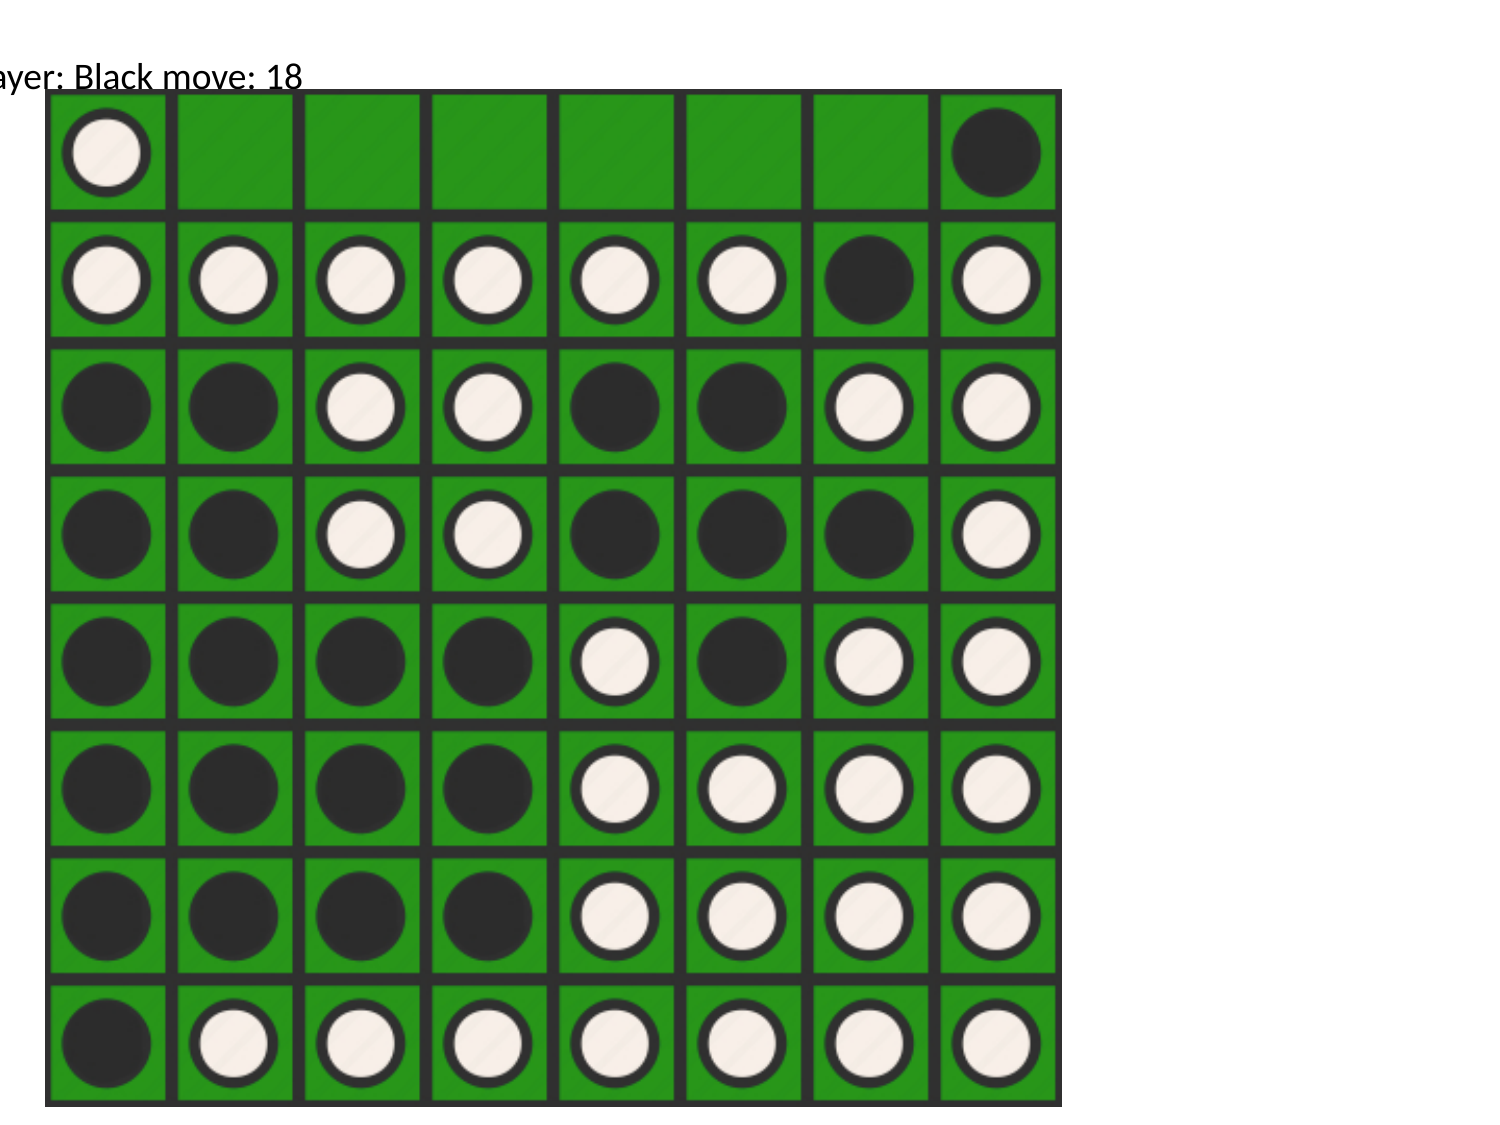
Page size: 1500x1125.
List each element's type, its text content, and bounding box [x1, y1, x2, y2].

picture [44, 89, 1062, 1107]
text_box turn: 55 player: Black move: 18 [0, 44, 319, 105]
